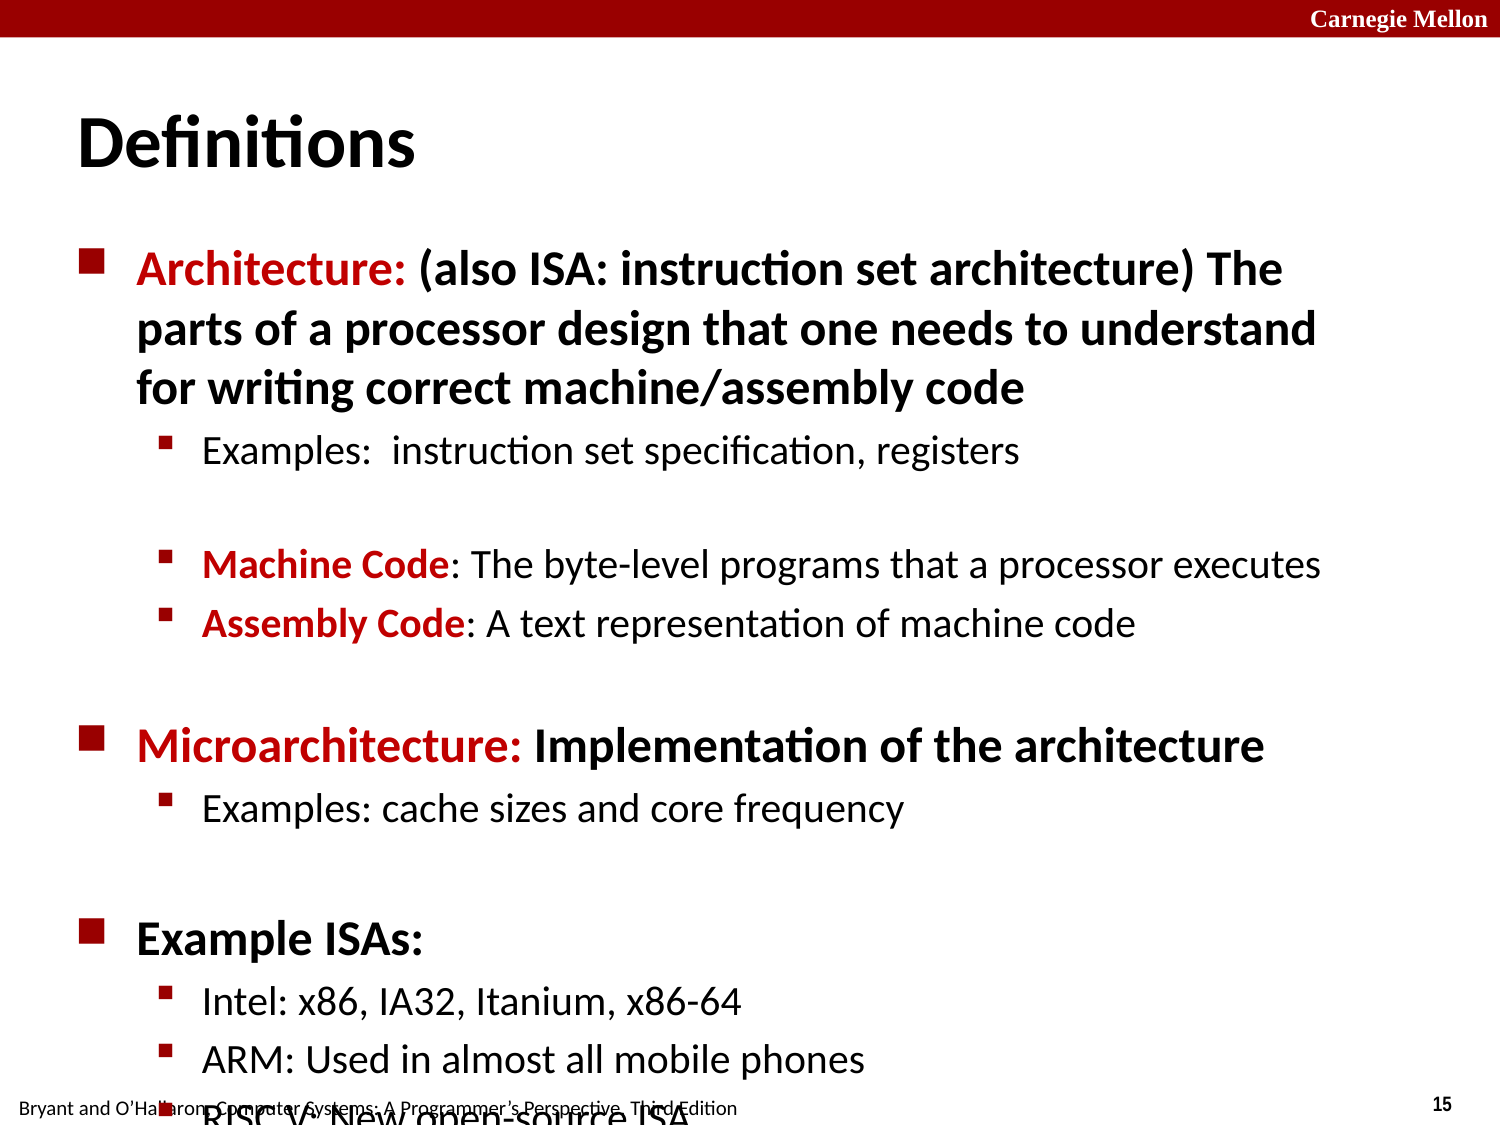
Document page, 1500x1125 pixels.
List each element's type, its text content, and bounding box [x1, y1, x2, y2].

list Architecture: (also ISA: instruction set architecture) The parts of a processor design that one needs to understand for writing correct machine/assembly code Examples: instruction set specification, registers Machine Code: The byte-level programs that a processor executes Assembly Code: A text representation of machine code Microarchitecture: Implementation of the architecture Examples: cache sizes and core frequency Example ISAs: Intel: x86, IA32, Itanium, x86-64 ARM: Used in almost all mobile phones RISC V: New open-source ISA [64, 227, 1361, 1067]
title Definitions [62, 74, 1308, 201]
